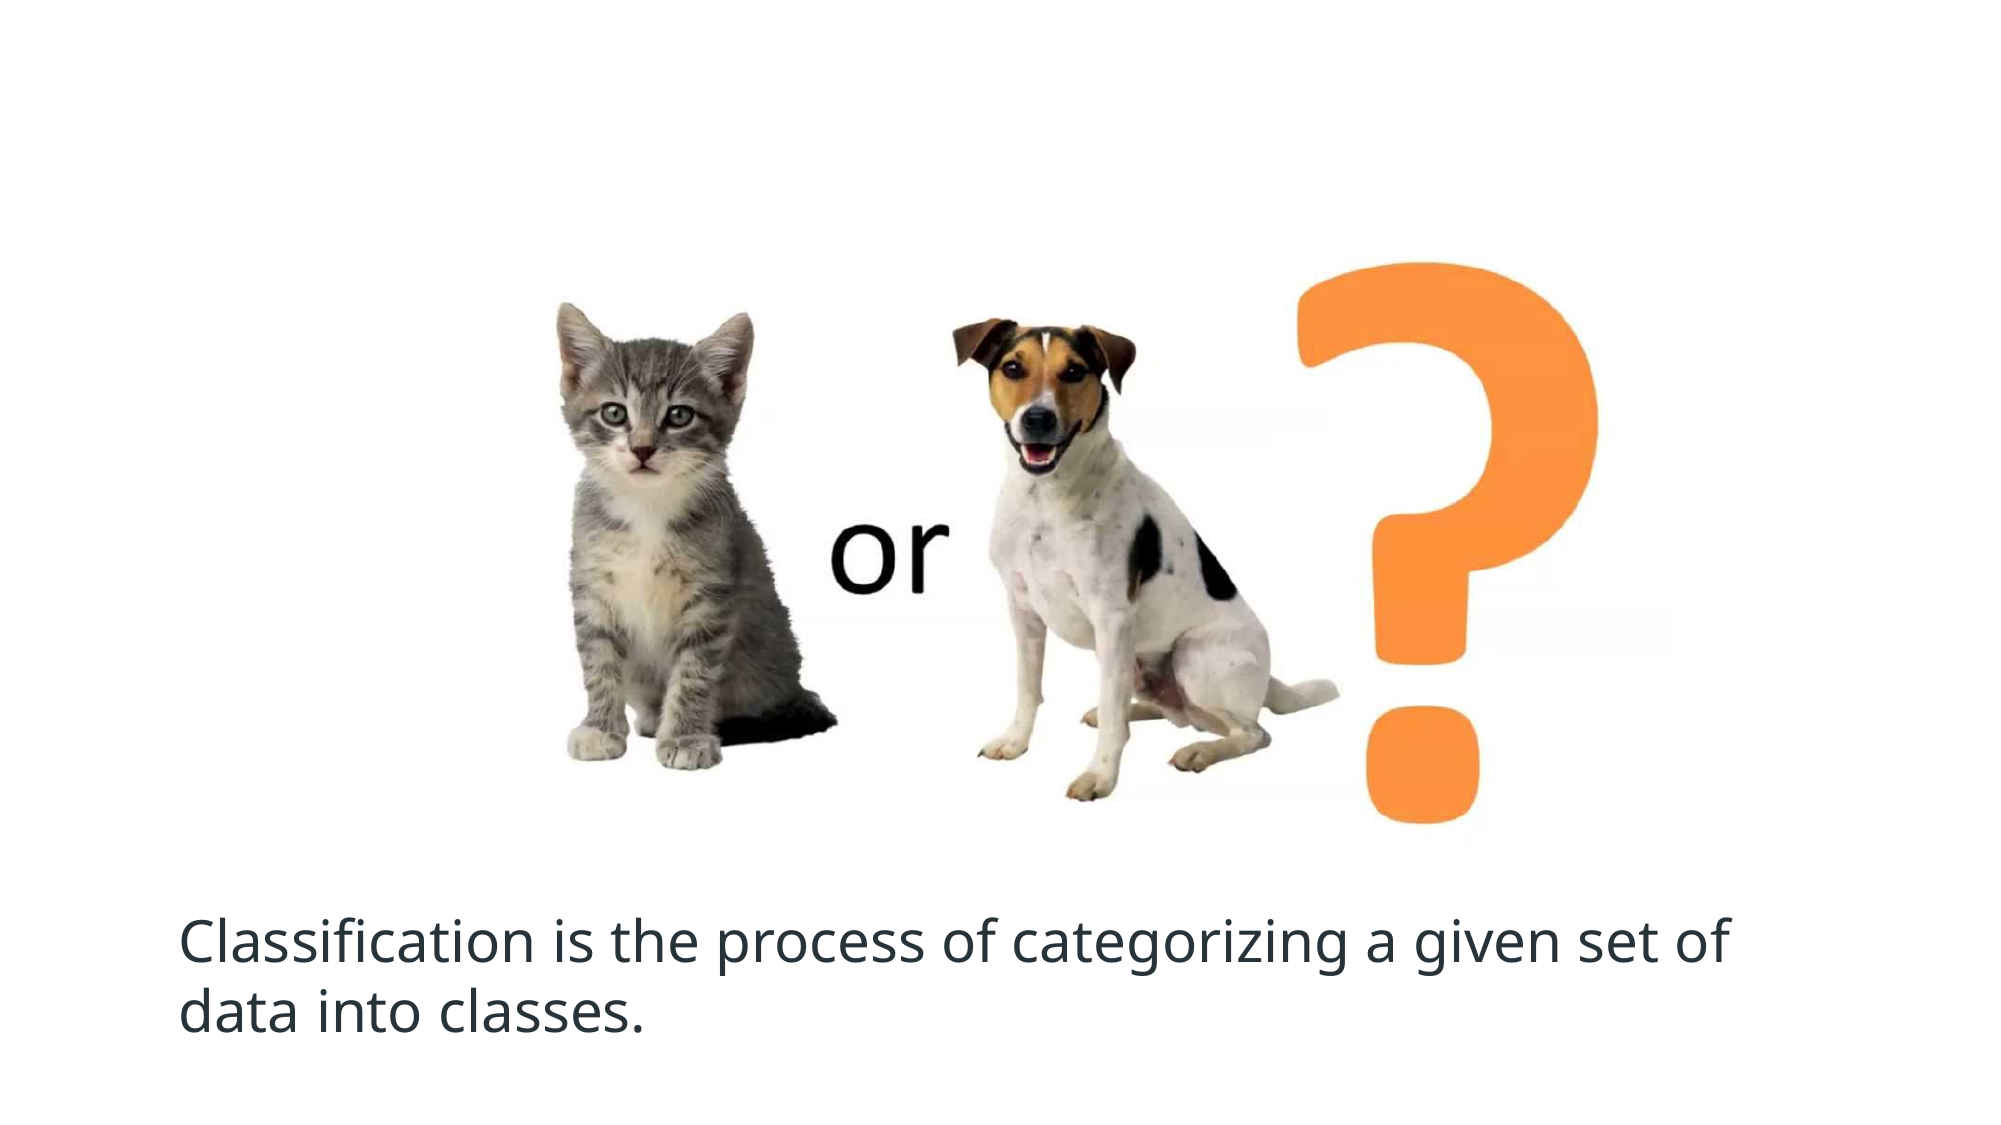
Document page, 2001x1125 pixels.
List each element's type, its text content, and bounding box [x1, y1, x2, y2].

picture [479, 227, 1671, 898]
text_box Classification is the process of categorizing a given set of data into classes. [163, 897, 1860, 1052]
